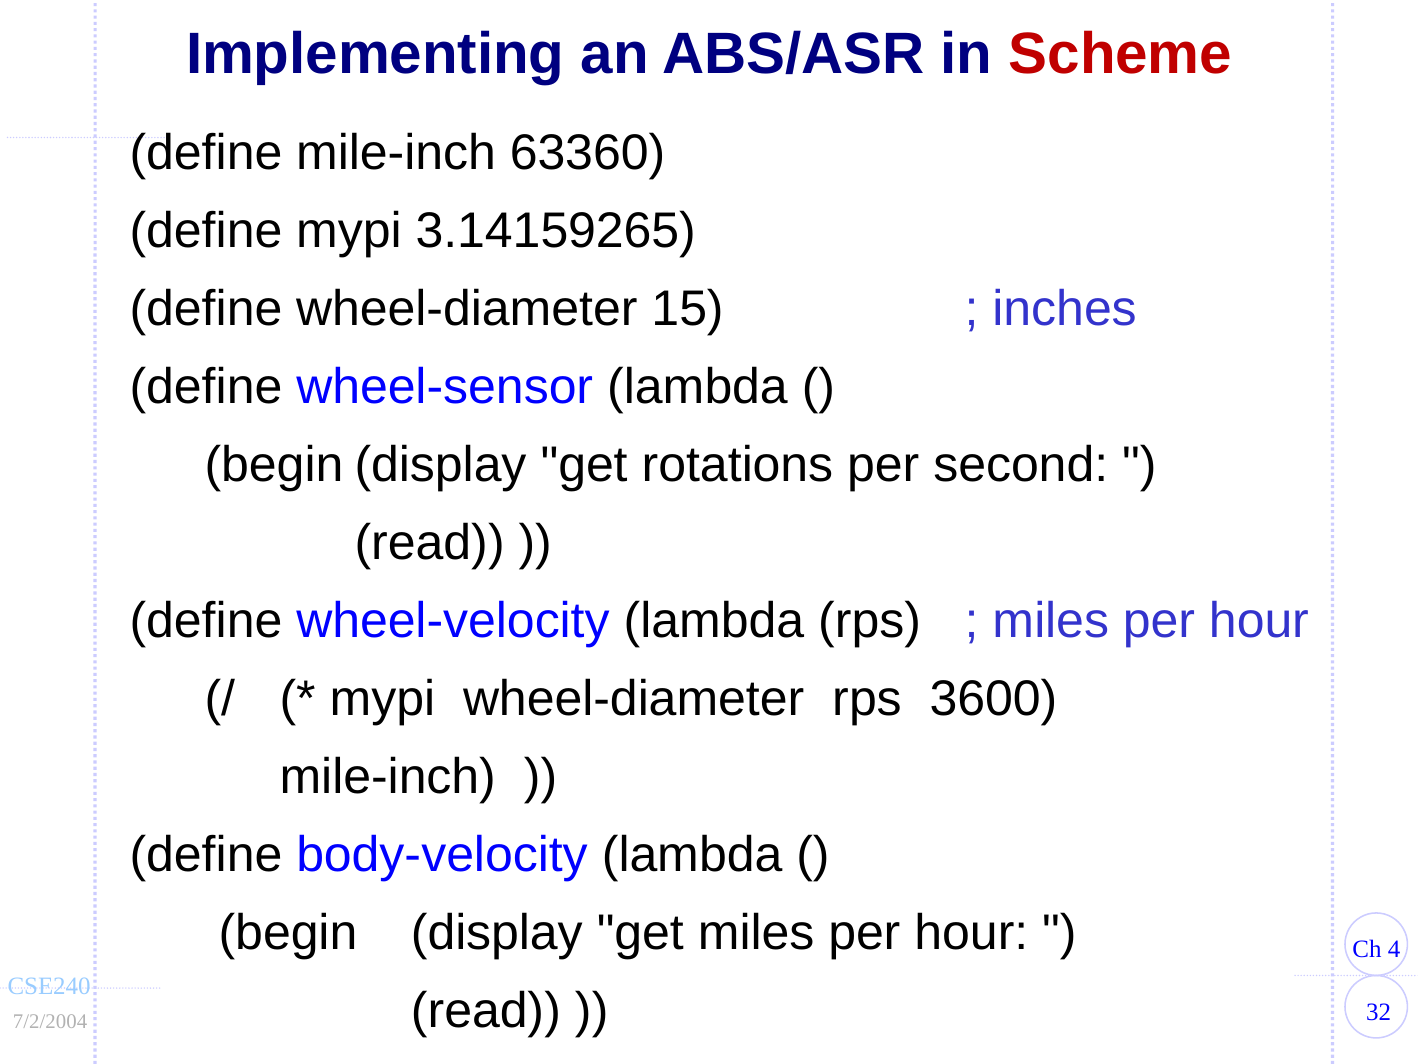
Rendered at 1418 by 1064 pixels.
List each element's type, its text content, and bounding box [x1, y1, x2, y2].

title Implementing an ABS/ASR in Scheme [104, 12, 1315, 100]
text_box (define mile-inch 63360) (define mypi 3.14159265) (define wheel-diameter 15) ; inches (define wheel-sensor (lambda () (begin (display "get rotations per second: ") (read)) )) (define wheel-velocity (lambda (rps) ; miles per hour (/ (* mypi wheel-diameter rps 3600) mile-inch) )) (define body-velocity (lambda () (begin (display "get miles per hour: ") (read)) )) [114, 94, 1325, 1045]
